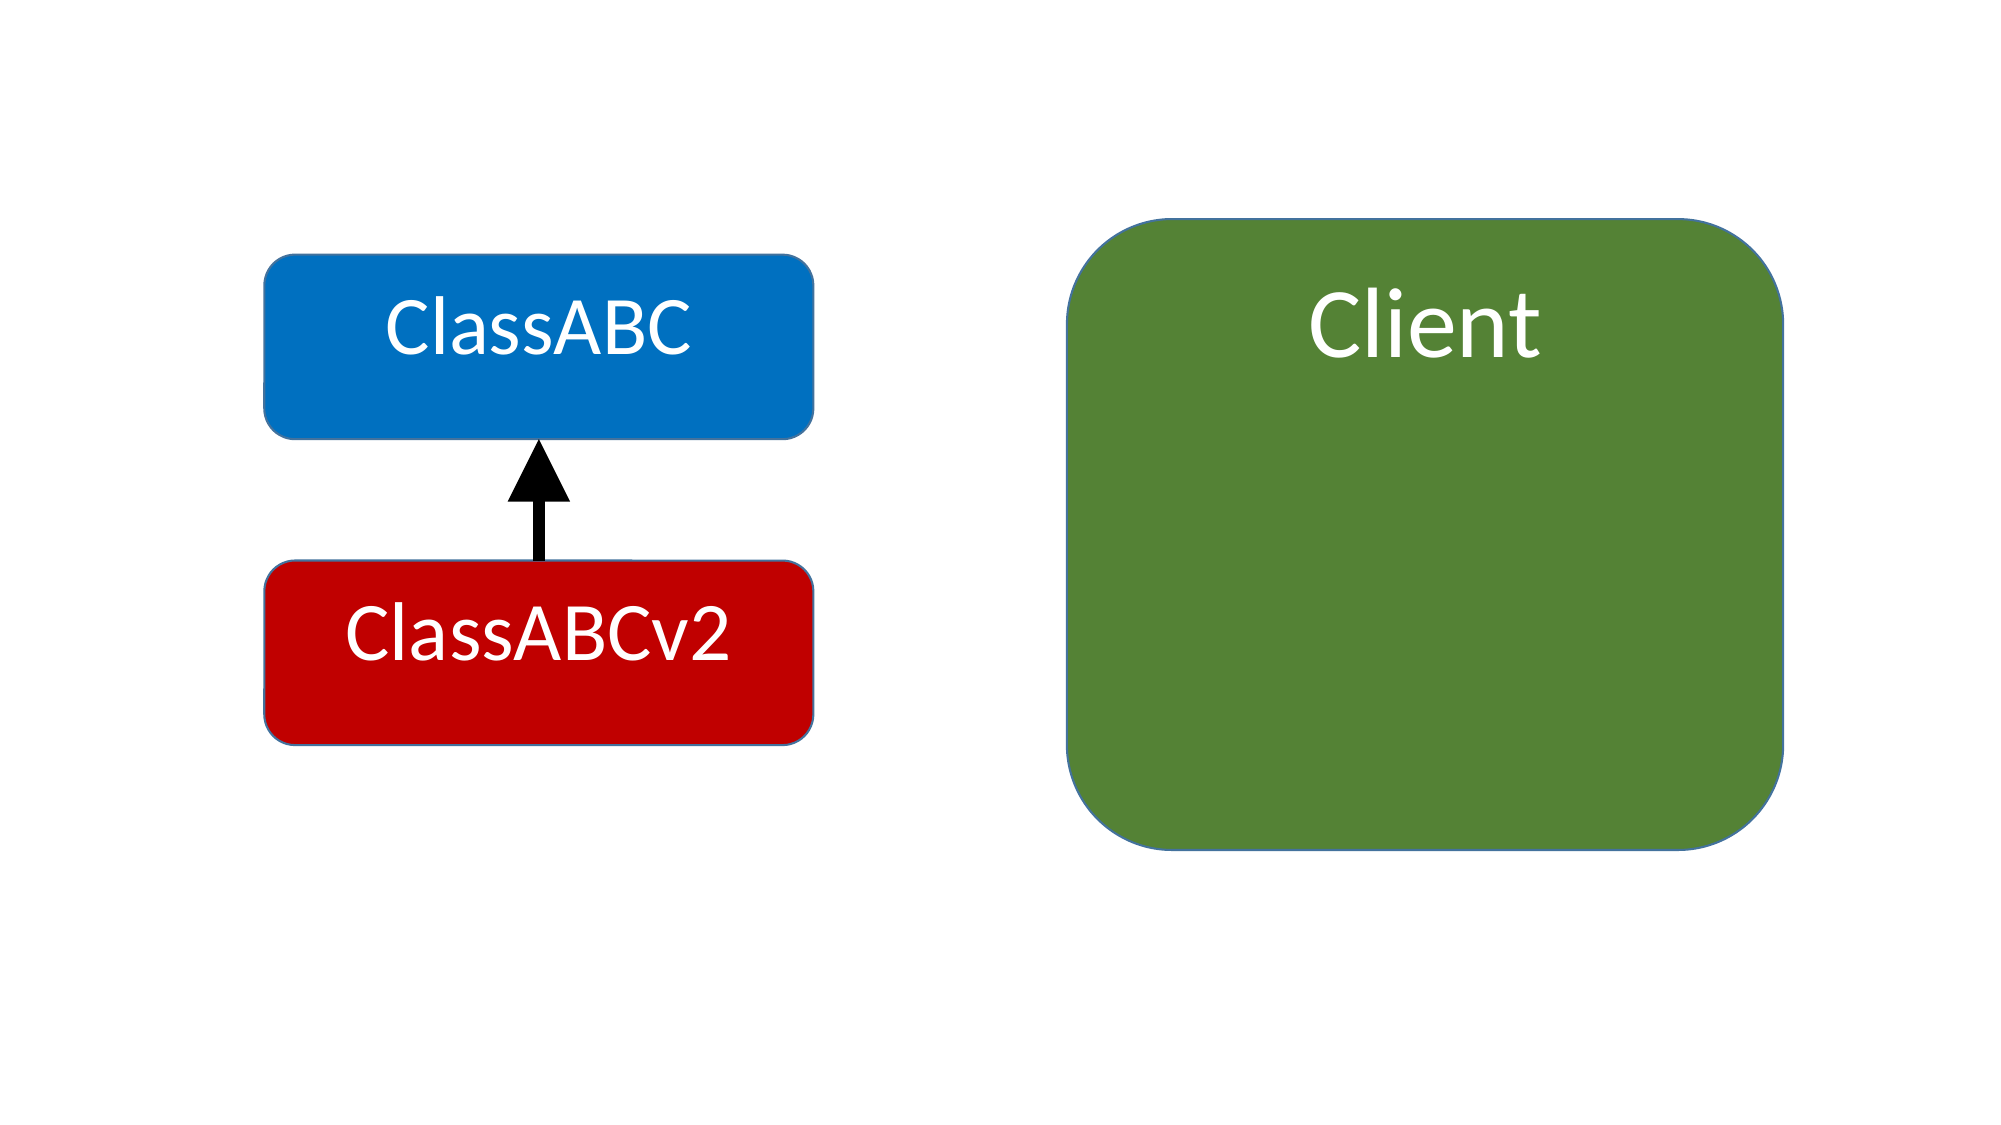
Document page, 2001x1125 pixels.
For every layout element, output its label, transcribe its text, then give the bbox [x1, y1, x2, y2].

text_box ClassABCv2 [263, 559, 815, 747]
text_box ClassABC [263, 253, 815, 441]
text_box Client [1065, 218, 1785, 852]
